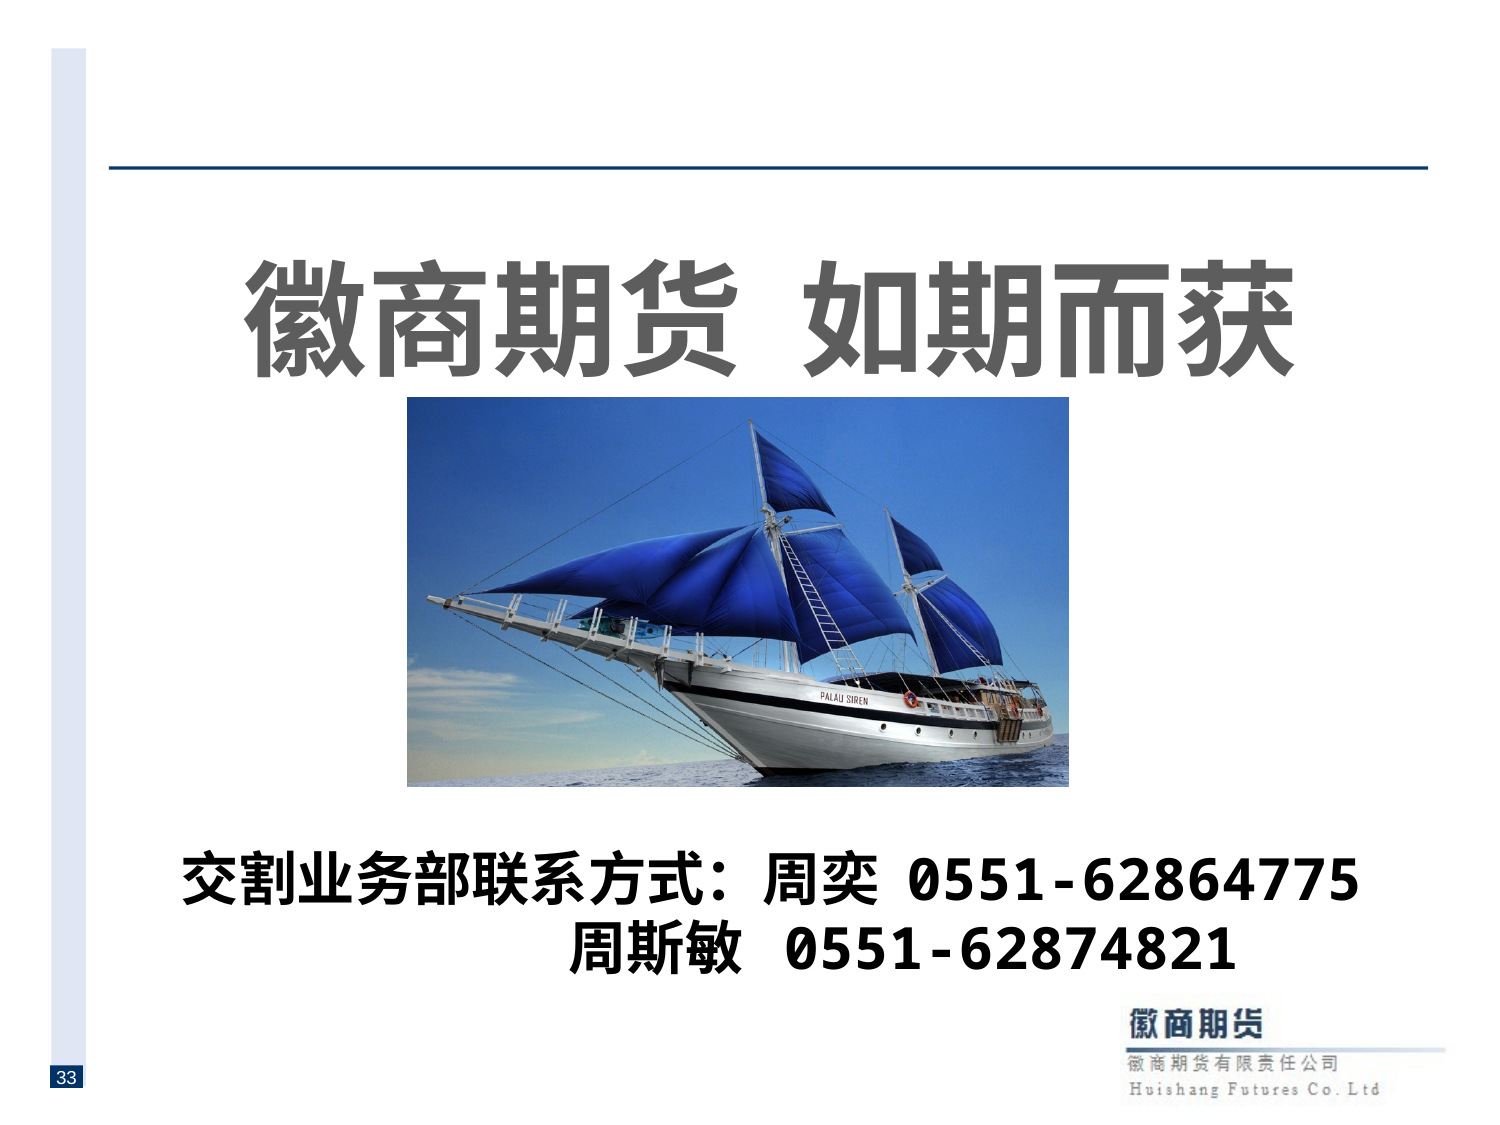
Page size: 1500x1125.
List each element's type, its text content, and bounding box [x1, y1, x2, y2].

picture [1120, 993, 1464, 1125]
text_box 徽商期货 如期而获 交割业务部联系方式：周奕 0551-62864775 周斯敏 0551-62874821 [165, 234, 1377, 989]
picture [407, 396, 1070, 788]
